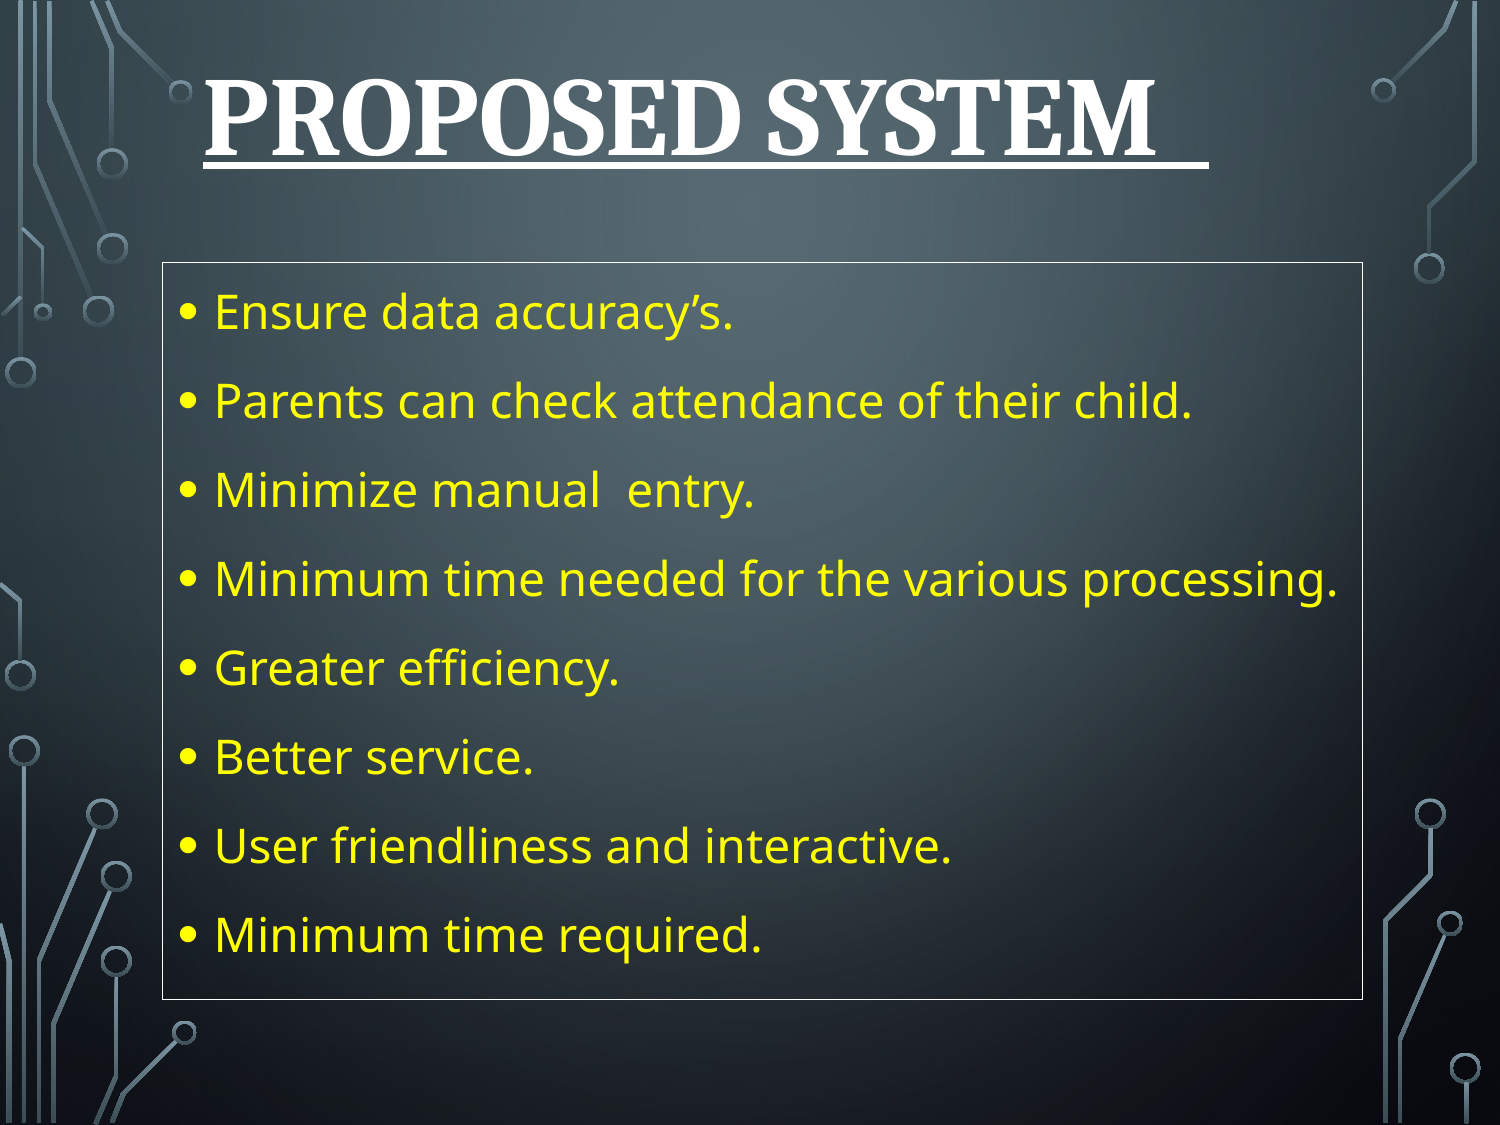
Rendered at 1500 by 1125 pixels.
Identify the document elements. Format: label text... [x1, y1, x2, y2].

title PROPOSED SYSTEM [187, 24, 1425, 213]
list Ensure data accuracy’s. Parents can check attendance of their child. Minimize manual entry. Minimum time needed for the various processing. Greater efficiency. Better service. User friendliness and interactive. Minimum time required. [162, 262, 1363, 1000]
